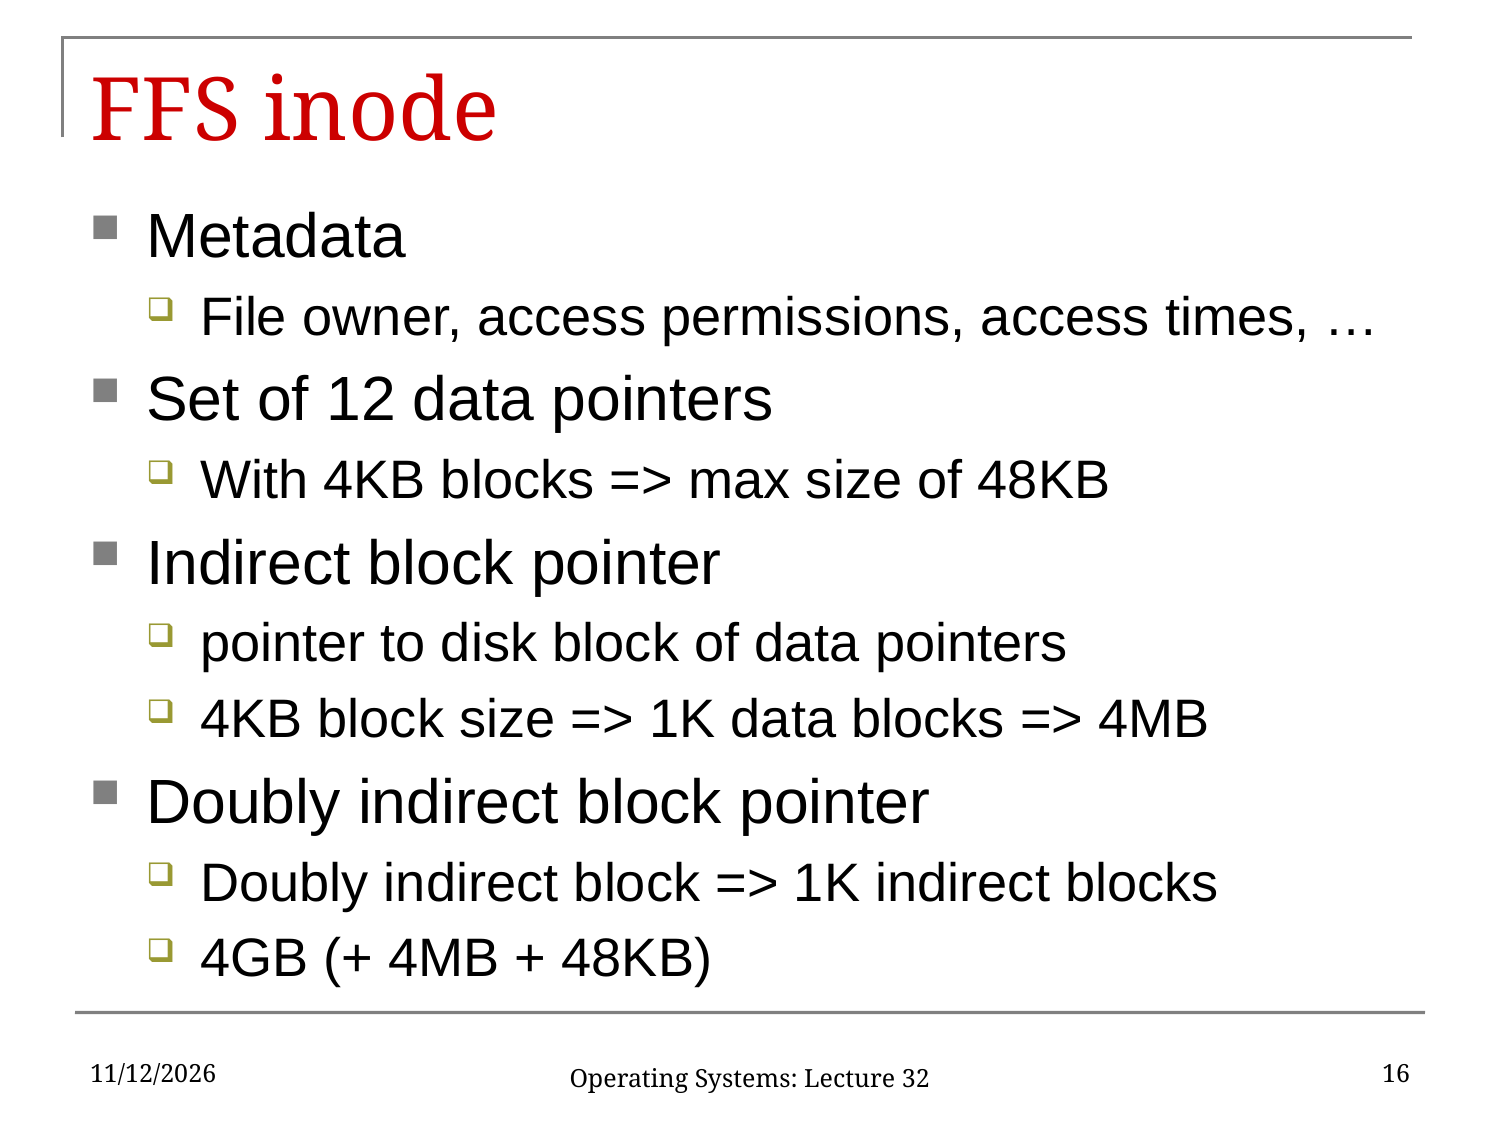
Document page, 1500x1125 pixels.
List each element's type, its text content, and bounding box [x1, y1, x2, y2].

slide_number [74, 1023, 426, 1100]
slide_number 16 [1074, 1023, 1426, 1100]
title FFS inode [75, 45, 1425, 163]
list Metadata File owner, access permissions, access times, … Set of 12 data pointers With 4KB blocks => max size of 48KB Indirect block pointer pointer to disk block of data pointers 4KB block size => 1K data blocks => 4MB Doubly indirect block pointer Doubly indirect block => 1K indirect blocks 4GB (+ 4MB + 48KB) [75, 187, 1425, 1006]
footer Operating Systems: Lecture 32 [512, 1024, 988, 1101]
